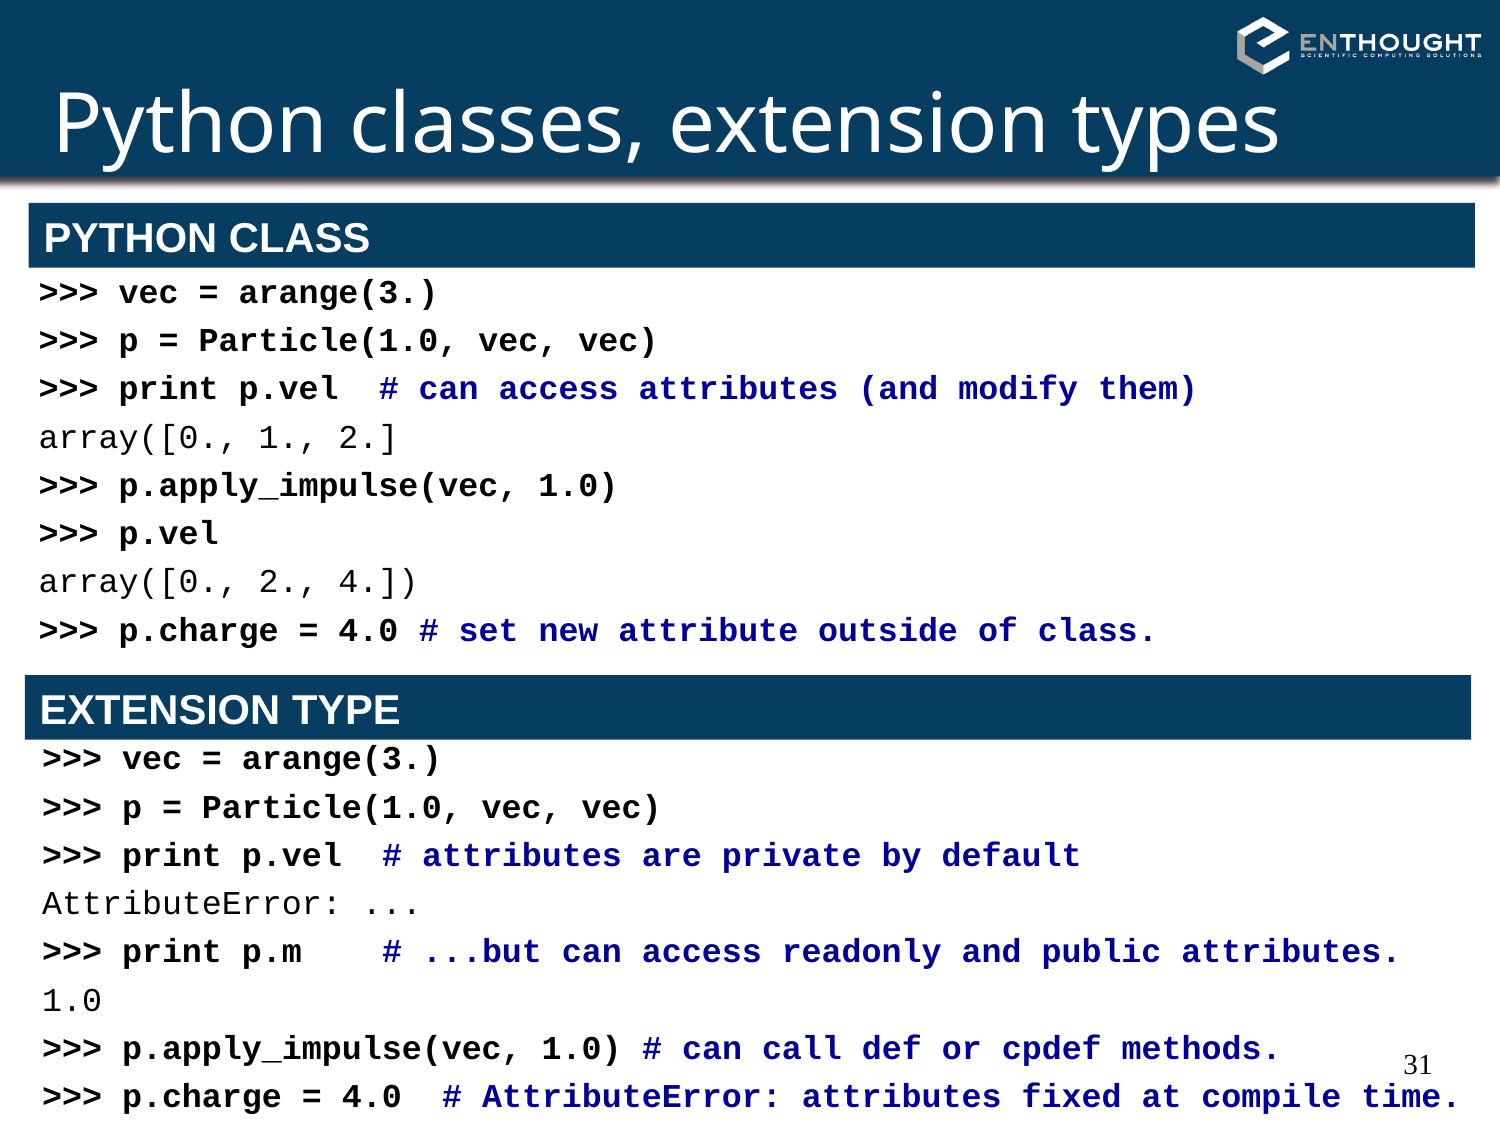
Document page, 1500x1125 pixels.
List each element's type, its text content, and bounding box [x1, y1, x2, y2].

title Python classes, extension types [37, 24, 1313, 202]
text_box EXTENSION TYPE [24, 675, 1472, 740]
text_box PYTHON CLASS [28, 202, 1475, 268]
picture [0, 0, 1500, 197]
text_box >>> vec = arange(3.) >>> p = Particle(1.0, vec, vec) >>> print p.vel # attributes are private by default AttributeError: ... >>> print p.m # ...but can access readonly and public attributes. 1.0 >>> p.apply_impulse(vec, 1.0) # can call def or cpdef methods. >>> p.charge = 4.0 # AttributeError: attributes fixed at compile time. [27, 728, 1500, 1125]
text_box >>> vec = arange(3.) >>> p = Particle(1.0, vec, vec) >>> print p.vel # can access attributes (and modify them) array([0., 1., 2.] >>> p.apply_impulse(vec, 1.0) >>> p.vel array([0., 2., 4.]) >>> p.charge = 4.0 # set new attribute outside of class. [24, 262, 1500, 663]
